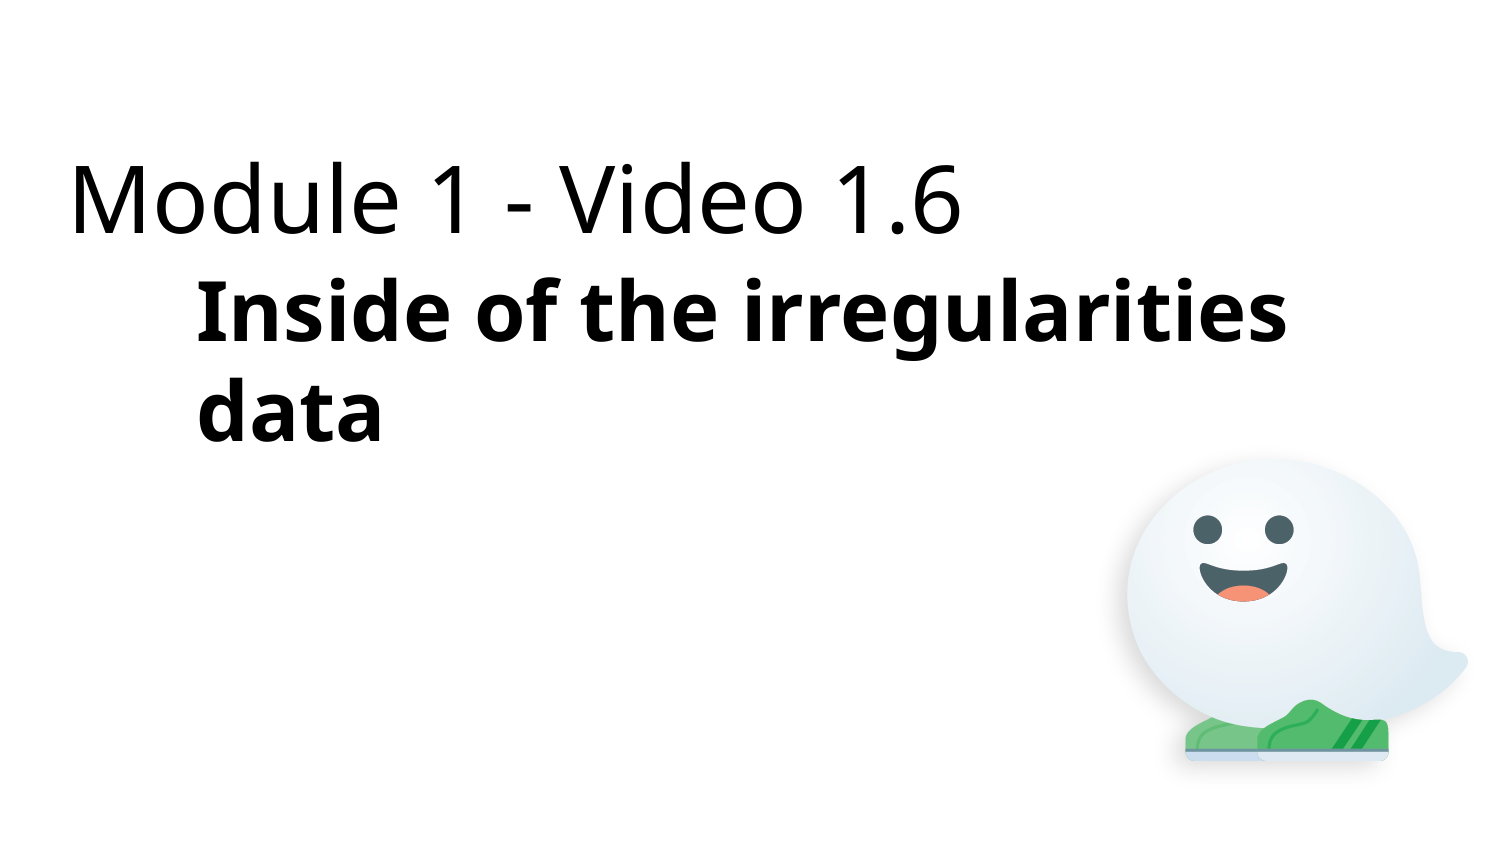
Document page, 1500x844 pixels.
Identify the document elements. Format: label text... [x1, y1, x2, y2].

title Module 1 - Video 1.6 [52, 82, 1247, 311]
picture [1127, 459, 1468, 761]
title Inside of the irregularities data [181, 243, 1451, 508]
